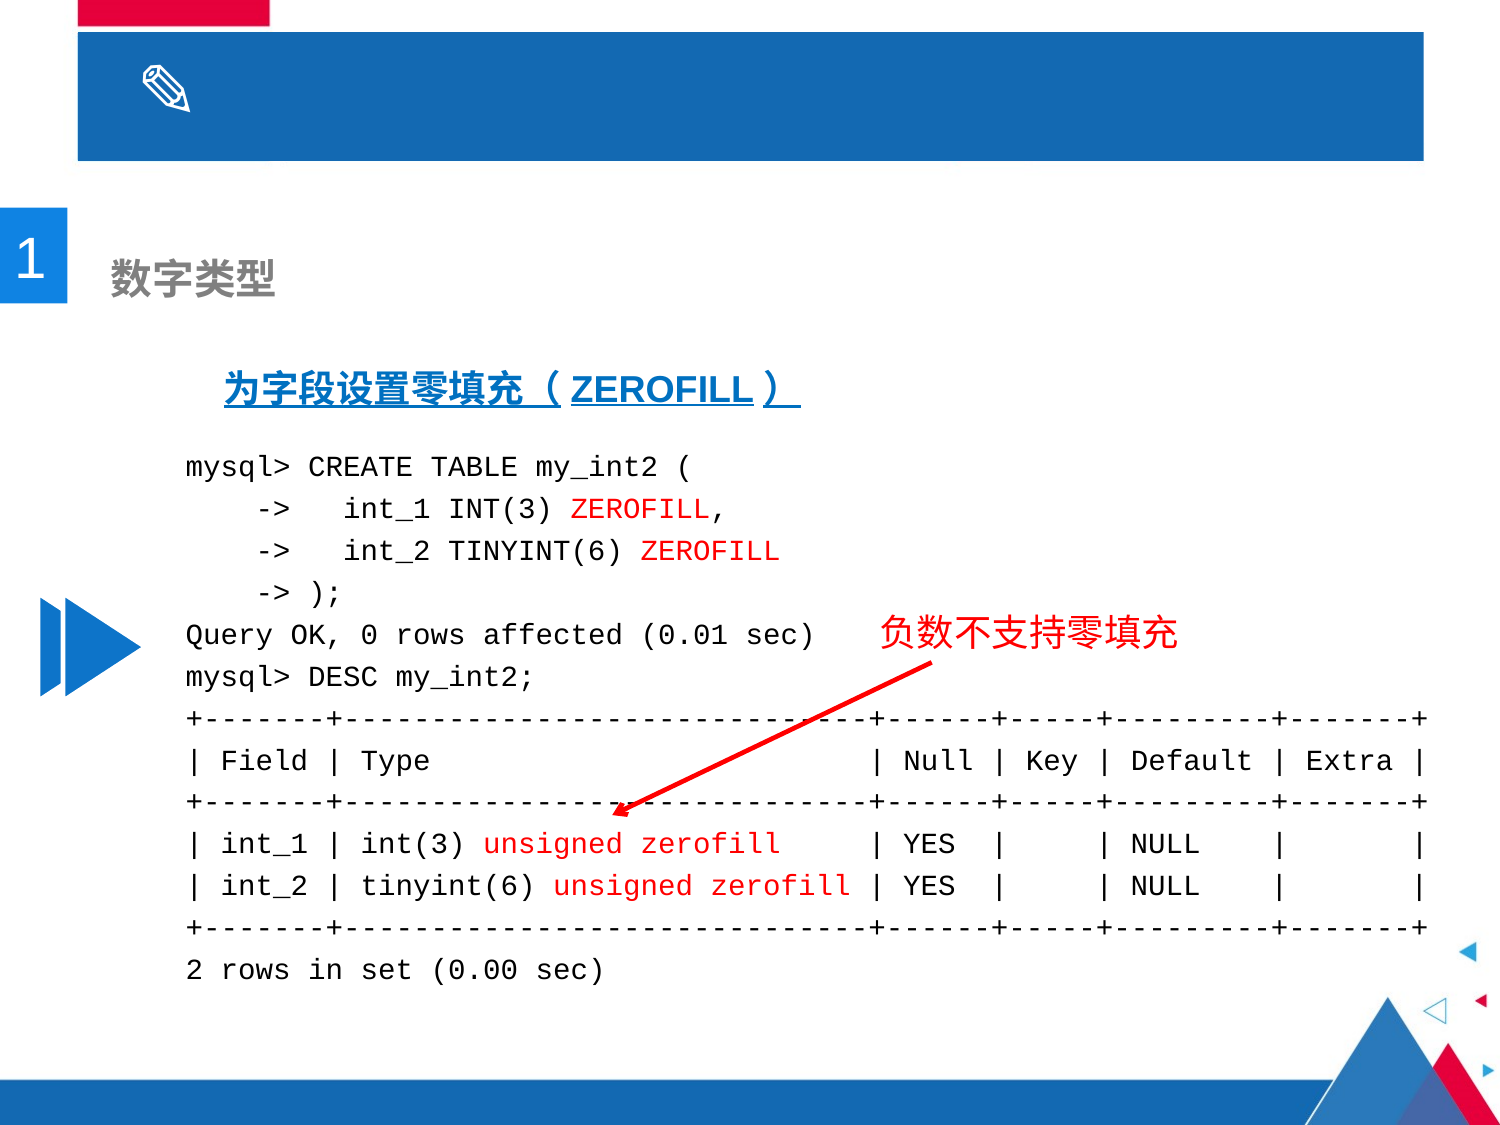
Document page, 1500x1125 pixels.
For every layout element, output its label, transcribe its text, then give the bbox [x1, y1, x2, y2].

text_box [0, 207, 68, 304]
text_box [37, 592, 146, 702]
text_box 数字类型 [70, 245, 842, 310]
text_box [611, 601, 1210, 816]
picture [0, 0, 1500, 1125]
title 3.1 数据类型 [271, 25, 1046, 153]
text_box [133, 356, 1481, 1000]
